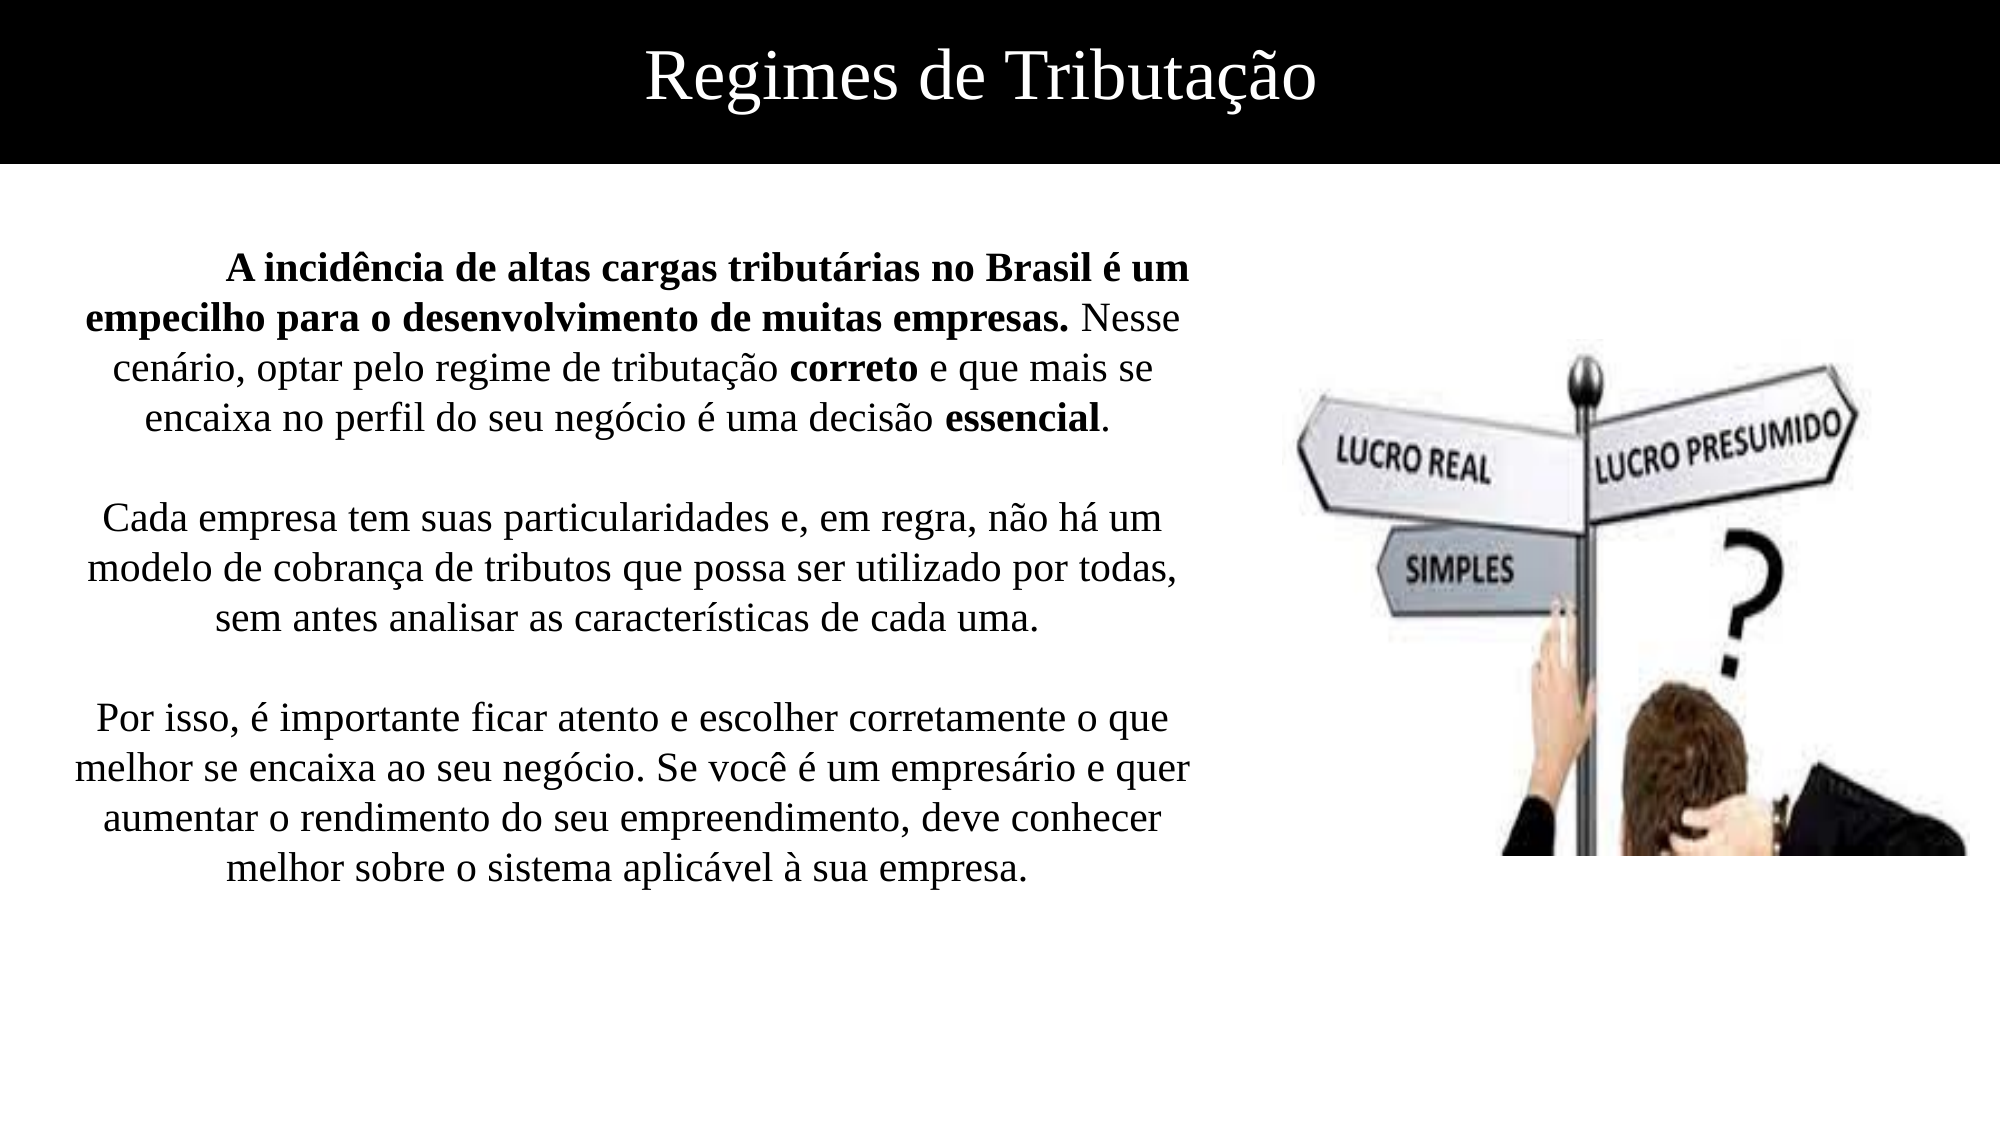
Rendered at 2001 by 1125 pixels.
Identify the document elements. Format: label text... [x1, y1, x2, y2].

picture [1281, 339, 1970, 856]
text_box A incidência de altas cargas tributárias no Brasil é um empecilho para o desenvolvimento de muitas empresas. Nesse cenário, optar pelo regime de tributação correto e que mais se encaixa no perfil do seu negócio é uma decisão essencial. Cada empresa tem suas particularidades e, em regra, não há um modelo de cobrança de tributos que possa ser utilizado por todas, sem antes analisar as características de cada uma. Por isso, é importante ficar atento e escolher corretamente o que melhor se encaixa ao seu negócio. Se você é um empresário e quer aumentar o rendimento do seu empreendimento, deve conhecer melhor sobre o sistema aplicável à sua empresa. [37, 232, 1228, 998]
text_box Regimes de Tributação [0, 0, 2000, 164]
